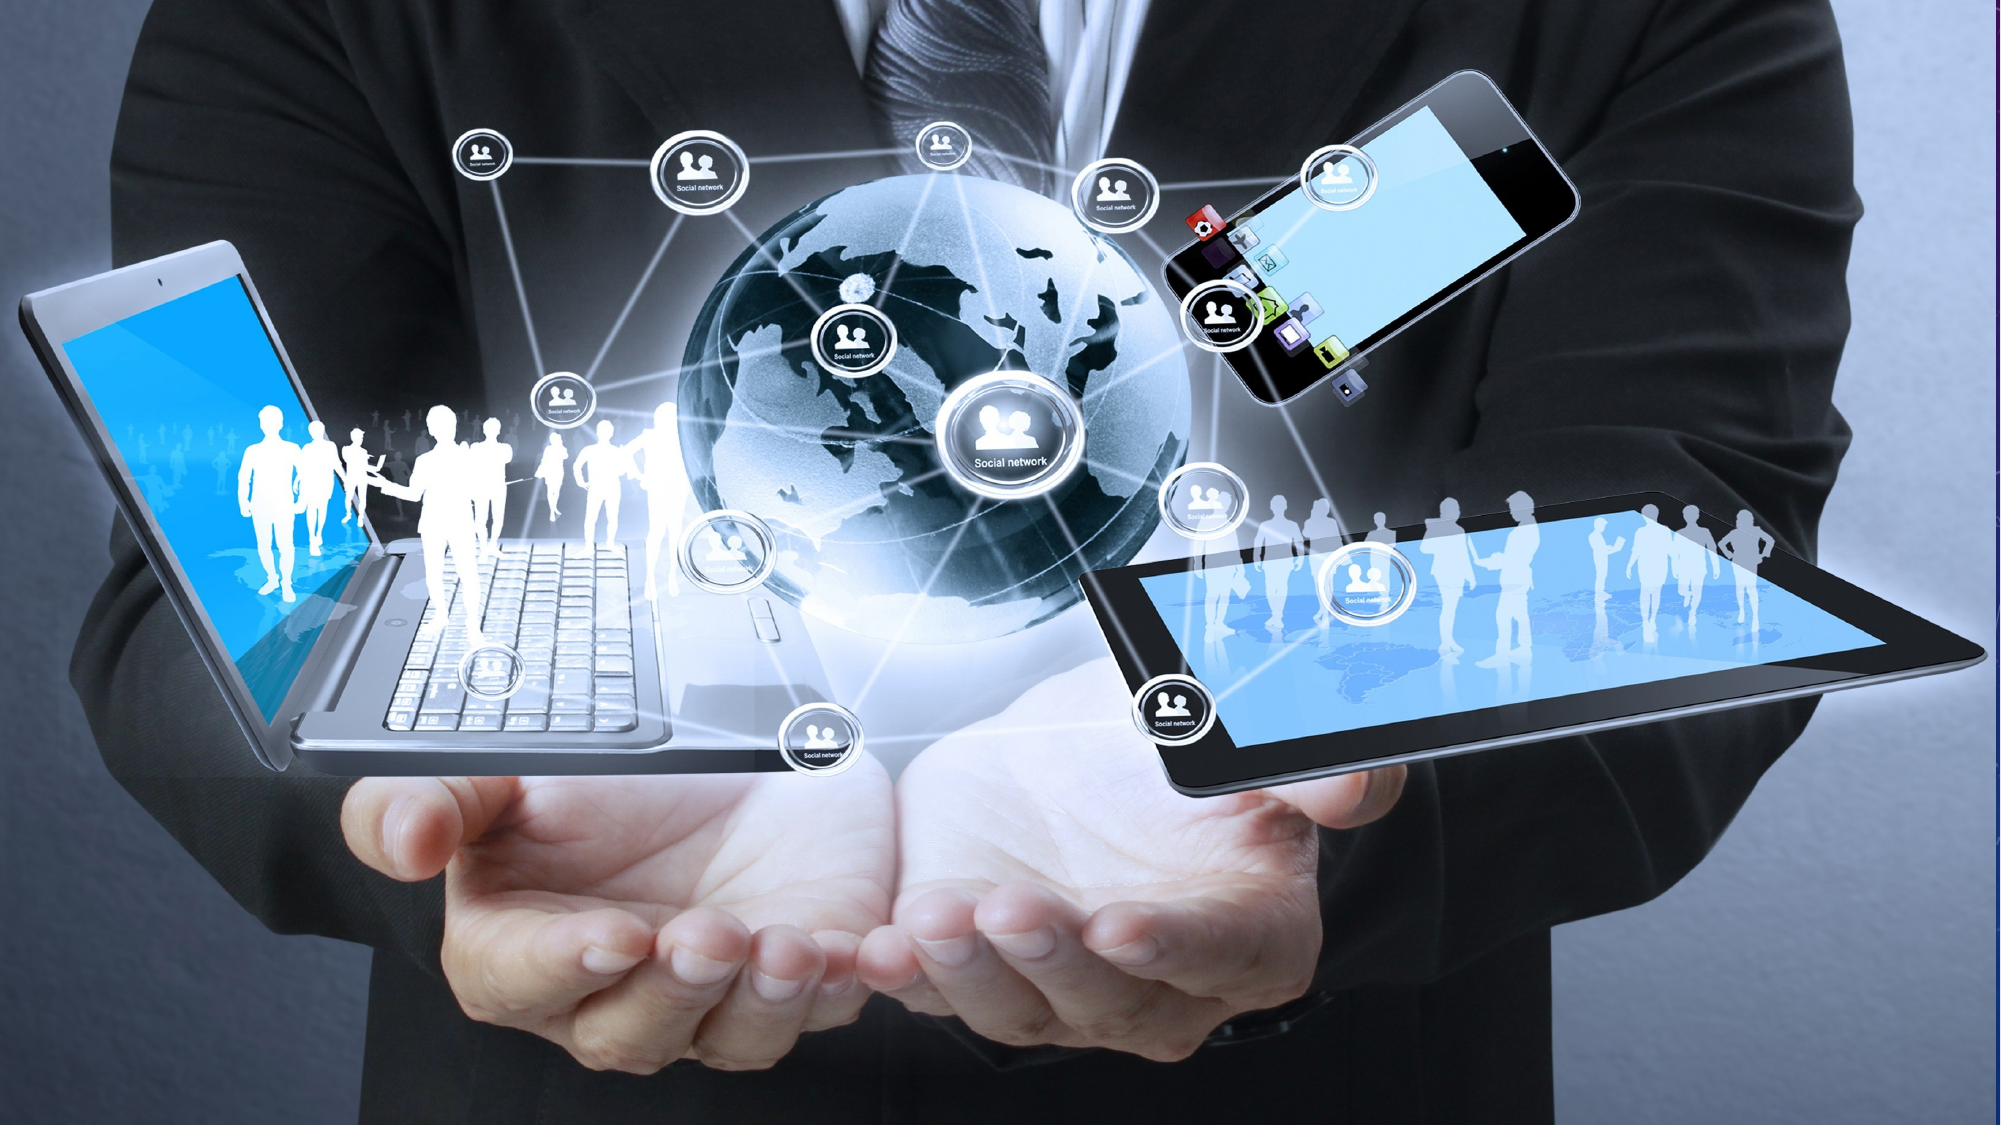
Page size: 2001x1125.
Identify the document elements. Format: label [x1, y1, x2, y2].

picture [1996, 0, 2001, 1125]
list [0, 0, 1996, 1125]
